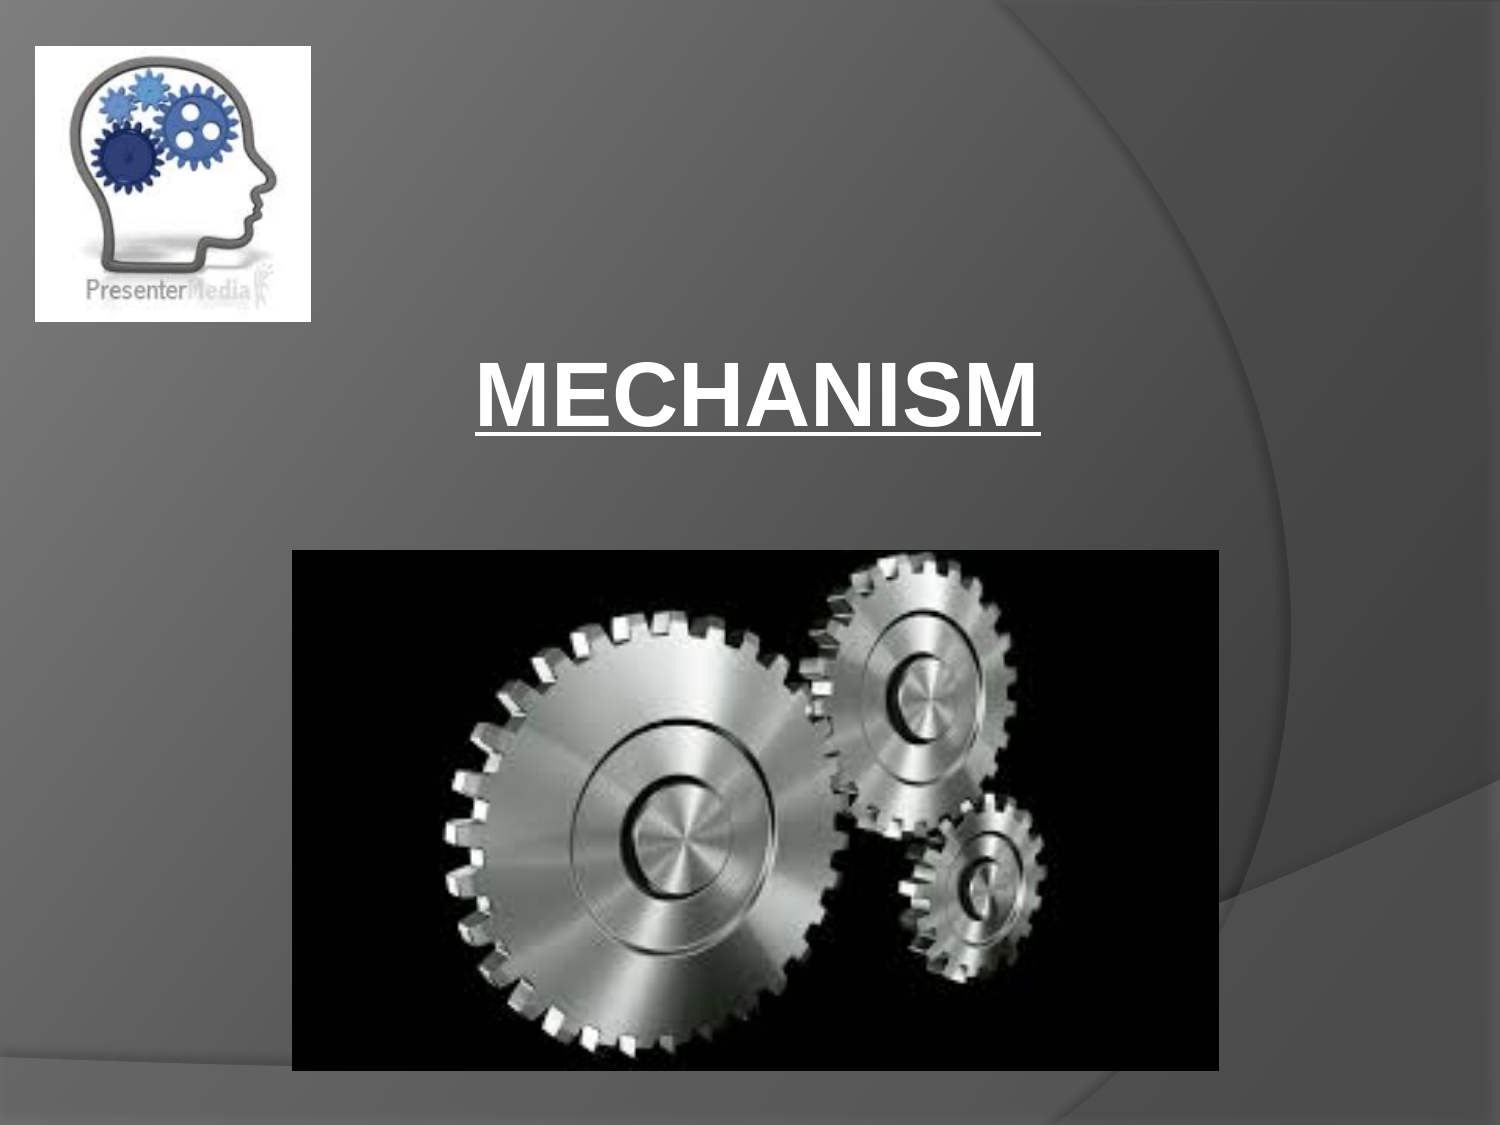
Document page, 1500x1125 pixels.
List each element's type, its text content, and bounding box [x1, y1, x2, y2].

subtitle MECHANISM [222, 246, 1286, 534]
picture [292, 550, 1219, 1072]
picture [34, 46, 311, 323]
